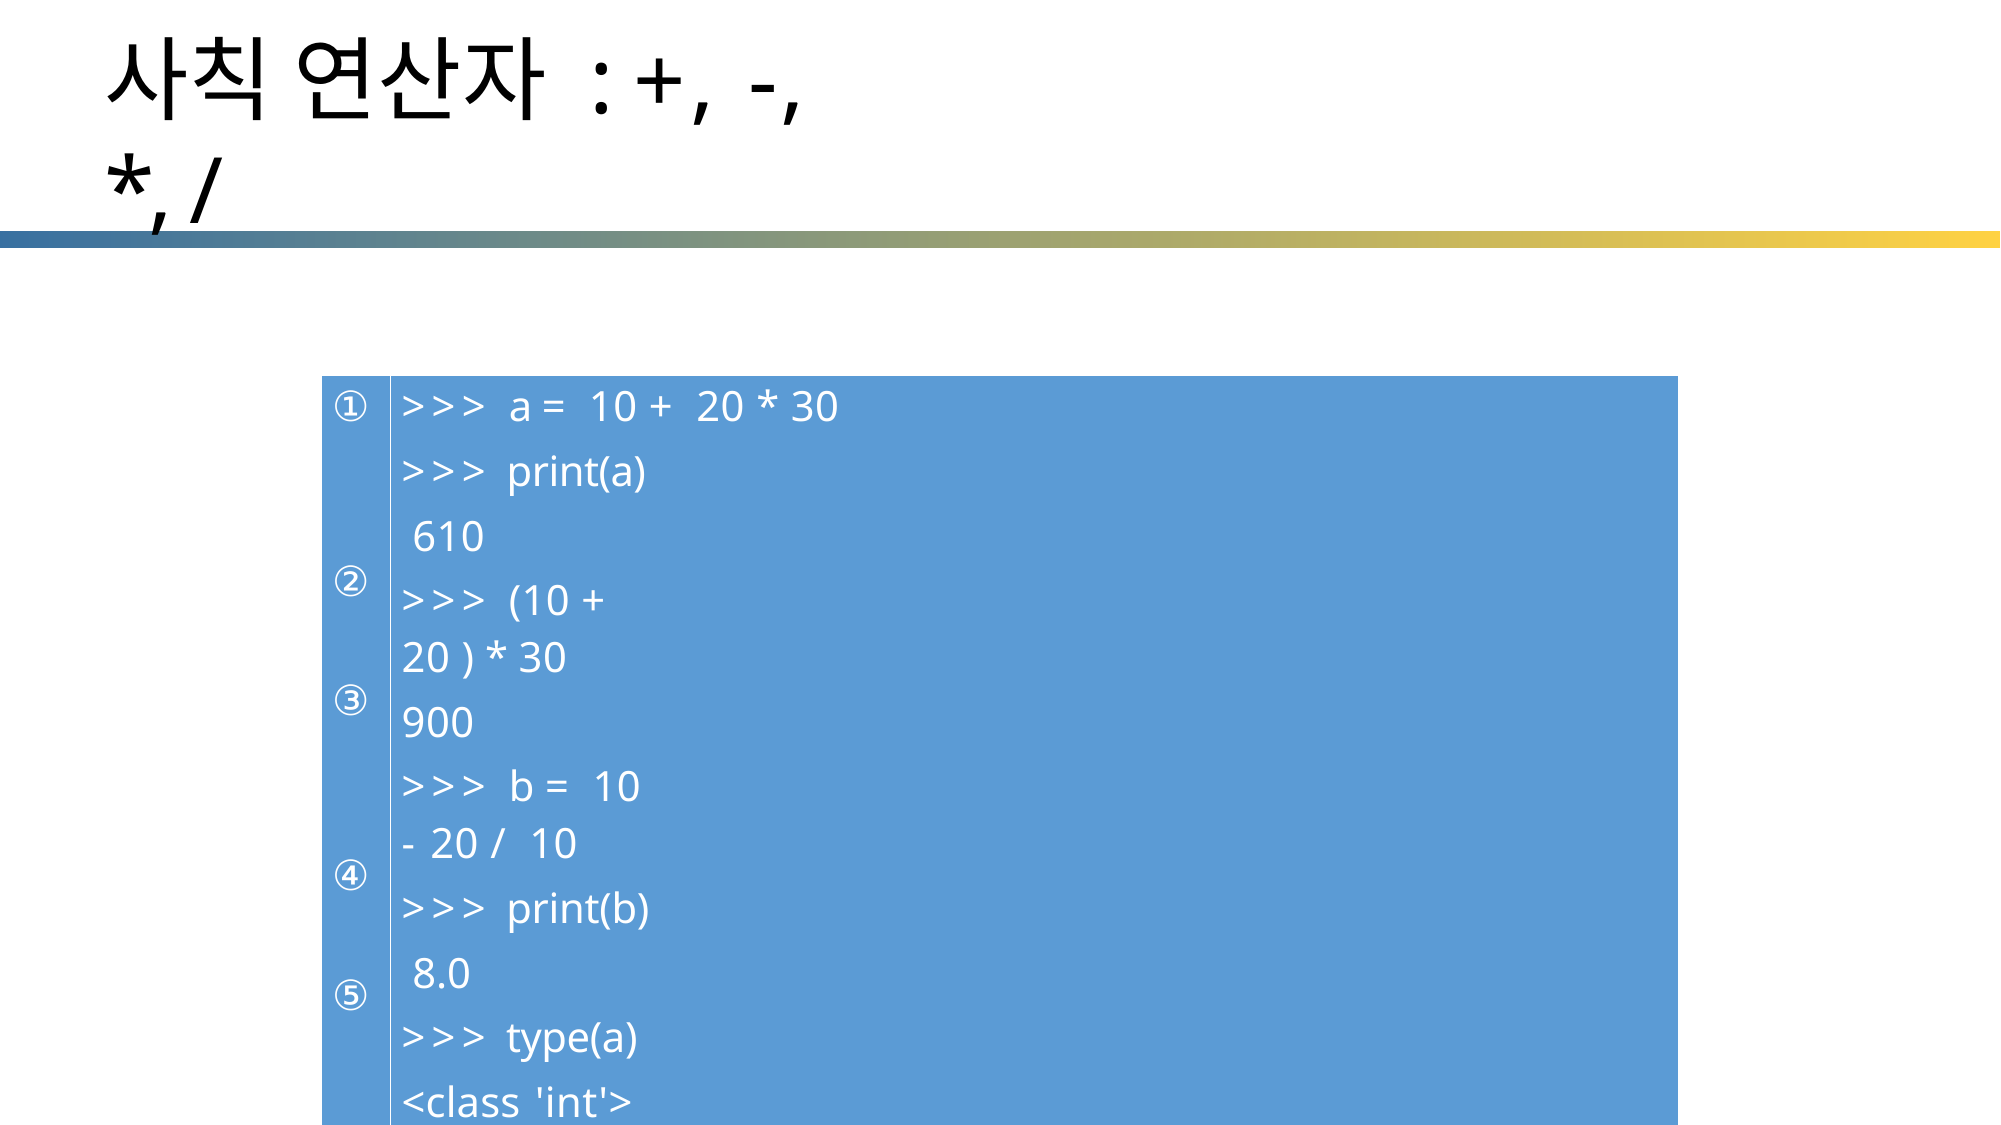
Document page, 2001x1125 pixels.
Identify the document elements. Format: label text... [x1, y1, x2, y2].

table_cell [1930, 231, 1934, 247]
title 사칙 연산자 : +, -, *, / [102, 20, 934, 243]
table_header ① ② ③ ④ ⑤ [322, 376, 390, 1125]
table_header >>> a = 10 + 20 * 30 >>> print(a) 610 >>> (10 + 20 ) * 30 900 >>> b = 10 - 20 / 10 >>> print(b) 8.0 >>> type(a) <class 'int'> >>> type(b) <class 'float'> [391, 376, 1678, 1125]
